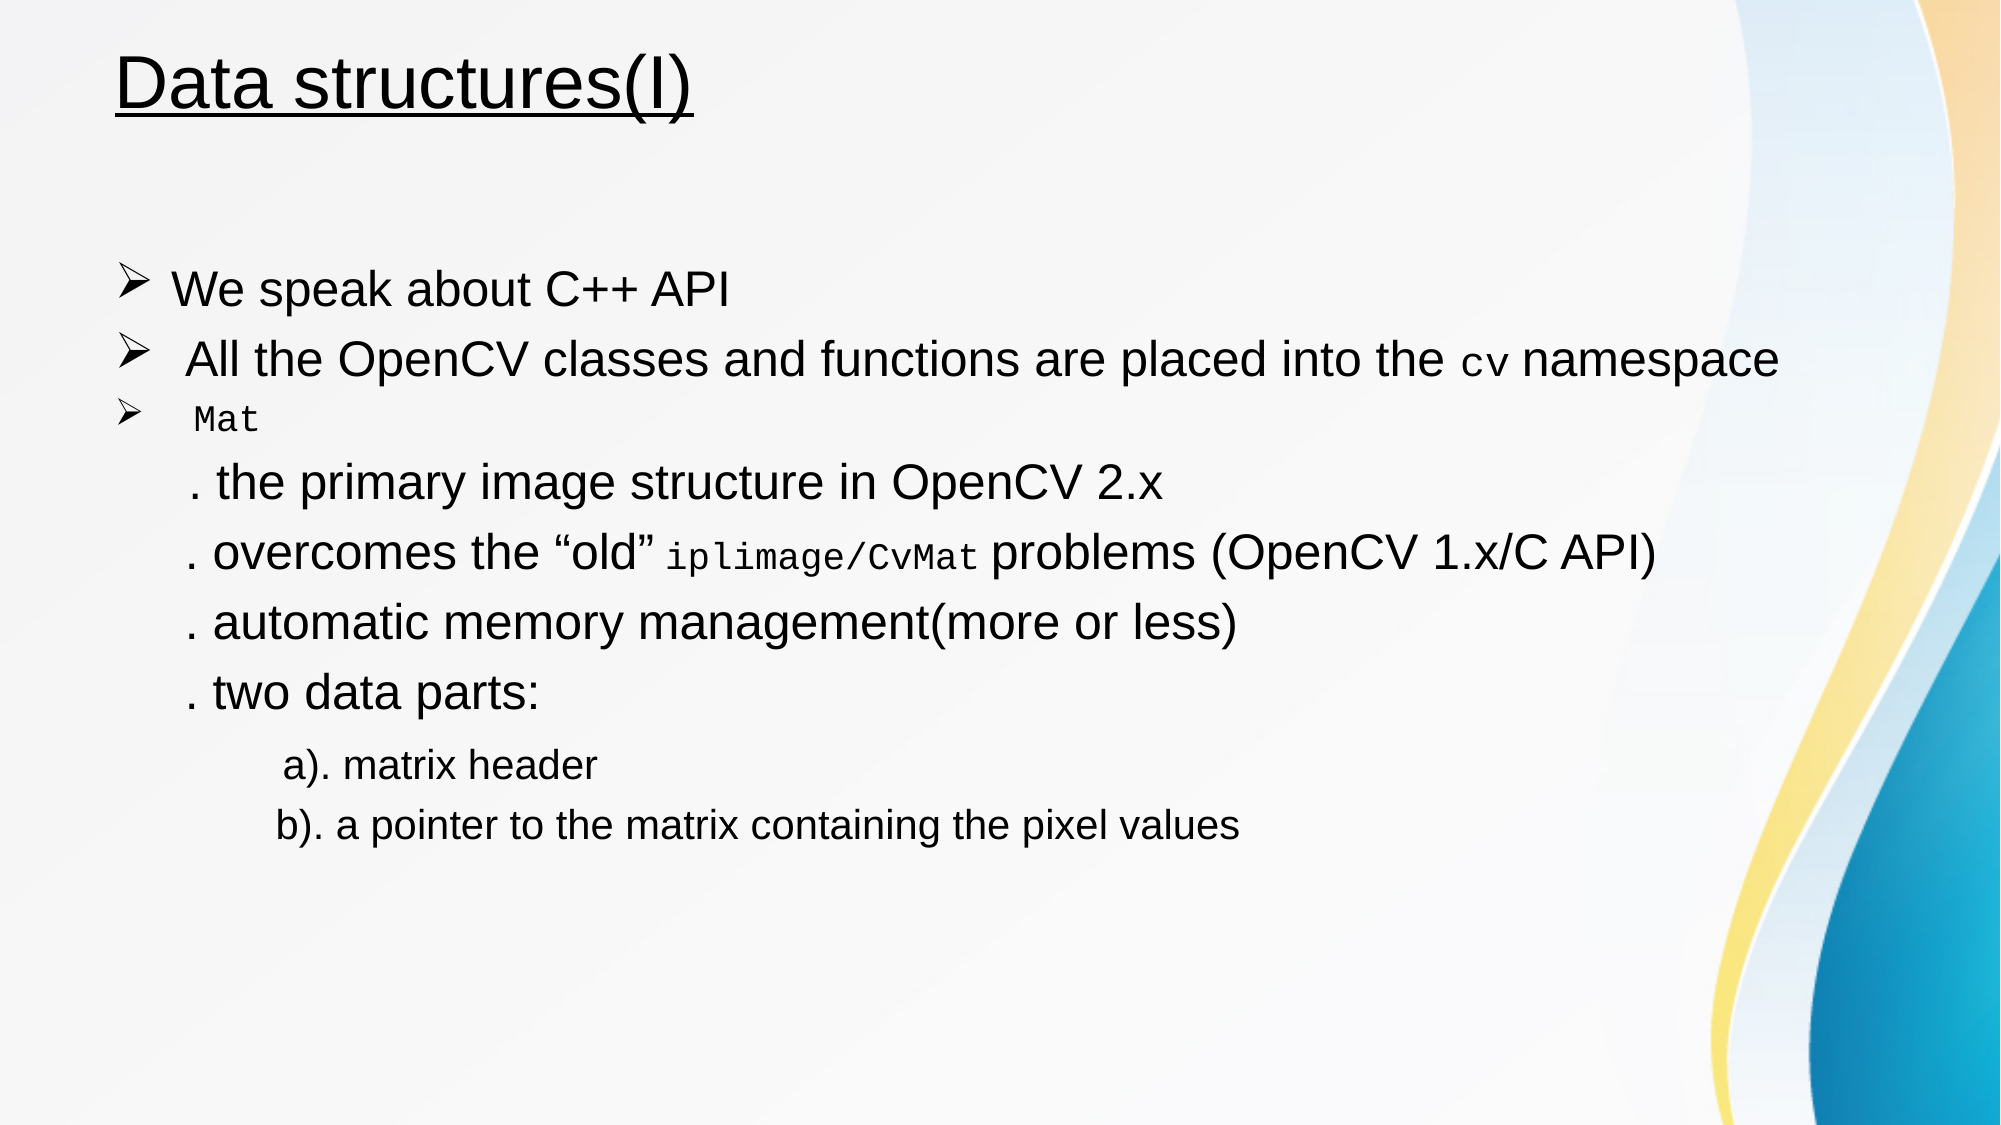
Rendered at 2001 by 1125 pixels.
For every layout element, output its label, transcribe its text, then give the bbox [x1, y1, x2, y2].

picture [0, 0, 2001, 1125]
title Data structures(I) [99, 30, 1901, 127]
list We speak about C++ API All the OpenCV classes and functions are placed into the cv namespace Mat . the primary image structure in OpenCV 2.x . overcomes the “old” iplimage/CvMat problems (OpenCV 1.x/C API) . automatic memory management(more or less) . two data parts: a). matrix header b). a pointer to the matrix containing the pixel values [99, 249, 1901, 1063]
